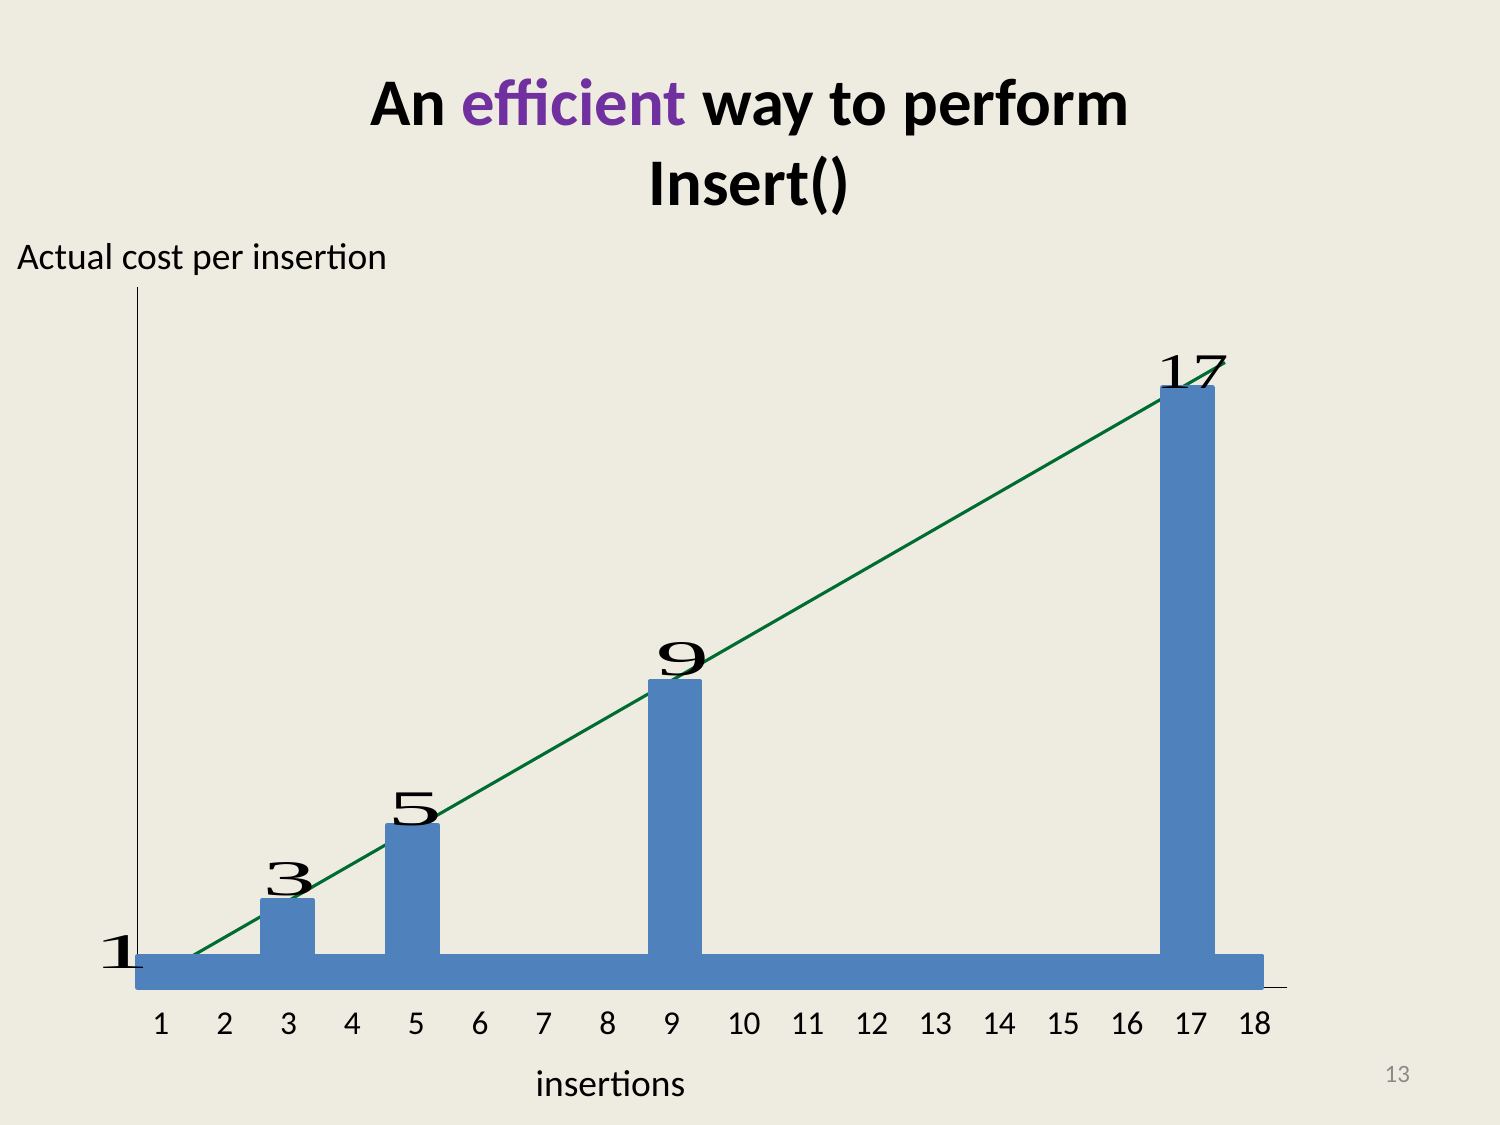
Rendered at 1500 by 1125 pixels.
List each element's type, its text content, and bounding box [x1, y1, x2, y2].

text_box insertions [520, 1051, 701, 1112]
table_header 8 [584, 1002, 648, 1050]
table_header 17 [1159, 1002, 1223, 1042]
table_header 13 [904, 1002, 967, 1050]
table_header 4 [329, 1002, 393, 1050]
table_header 3 [265, 1002, 329, 1050]
table_header 11 [776, 1002, 840, 1050]
table_header 1 [137, 1002, 201, 1050]
table_header 12 [840, 1002, 904, 1050]
slide_number 13 [1074, 1042, 1425, 1103]
table_header 16 [1095, 1002, 1159, 1042]
table_header 2 [201, 1002, 265, 1050]
text_box Actual cost per insertion [2, 224, 403, 285]
table_header 6 [457, 1002, 521, 1050]
table_header 15 [1031, 1002, 1095, 1050]
table_header 10 [712, 1002, 776, 1050]
table_header 9 [648, 1002, 712, 1050]
table_header 18 [1223, 1002, 1287, 1042]
table_header 14 [967, 1002, 1031, 1050]
table_header 7 [521, 1002, 584, 1050]
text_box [137, 287, 1288, 988]
table_header 5 [393, 1002, 457, 1050]
